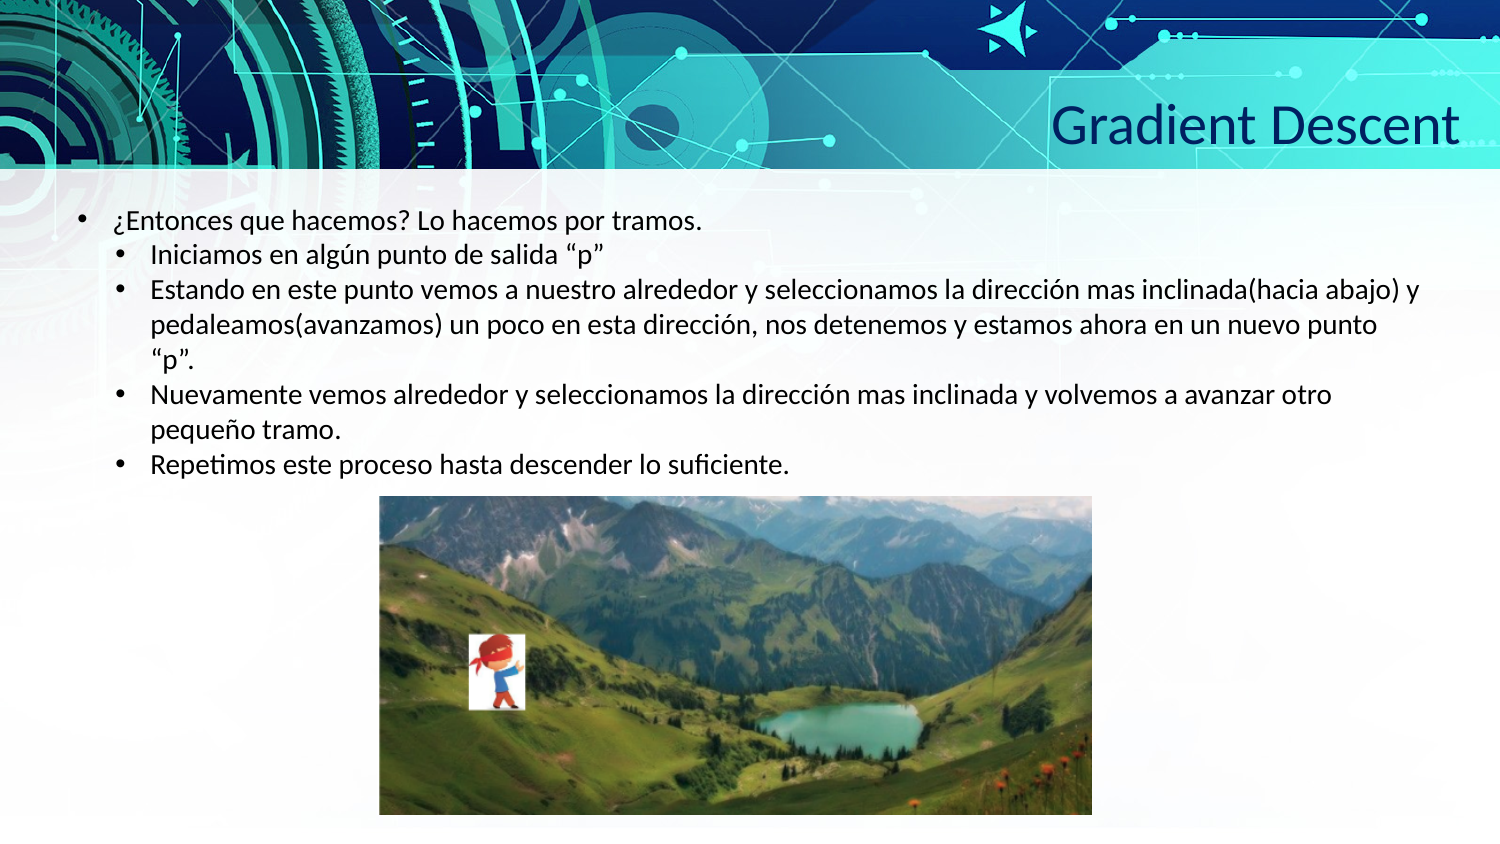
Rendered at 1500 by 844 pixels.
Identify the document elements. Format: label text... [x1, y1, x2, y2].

picture [0, 0, 1500, 844]
text_box Gradient Descent [124, 71, 1477, 171]
text_box ¿Entonces que hacemos? Lo hacemos por tramos. Iniciamos en algún punto de salida “p” Estando en este punto vemos a nuestro alrededor y seleccionamos la dirección mas inclinada(hacia abajo) y pedaleamos(avanzamos) un poco en esta dirección, nos detenemos y estamos ahora en un nuevo punto “p”. Nuevamente vemos alrededor y seleccionamos la dirección mas inclinada y volvemos a avanzar otro pequeño tramo. Repetimos este proceso hasta descender lo suficiente. [76, 200, 1430, 402]
